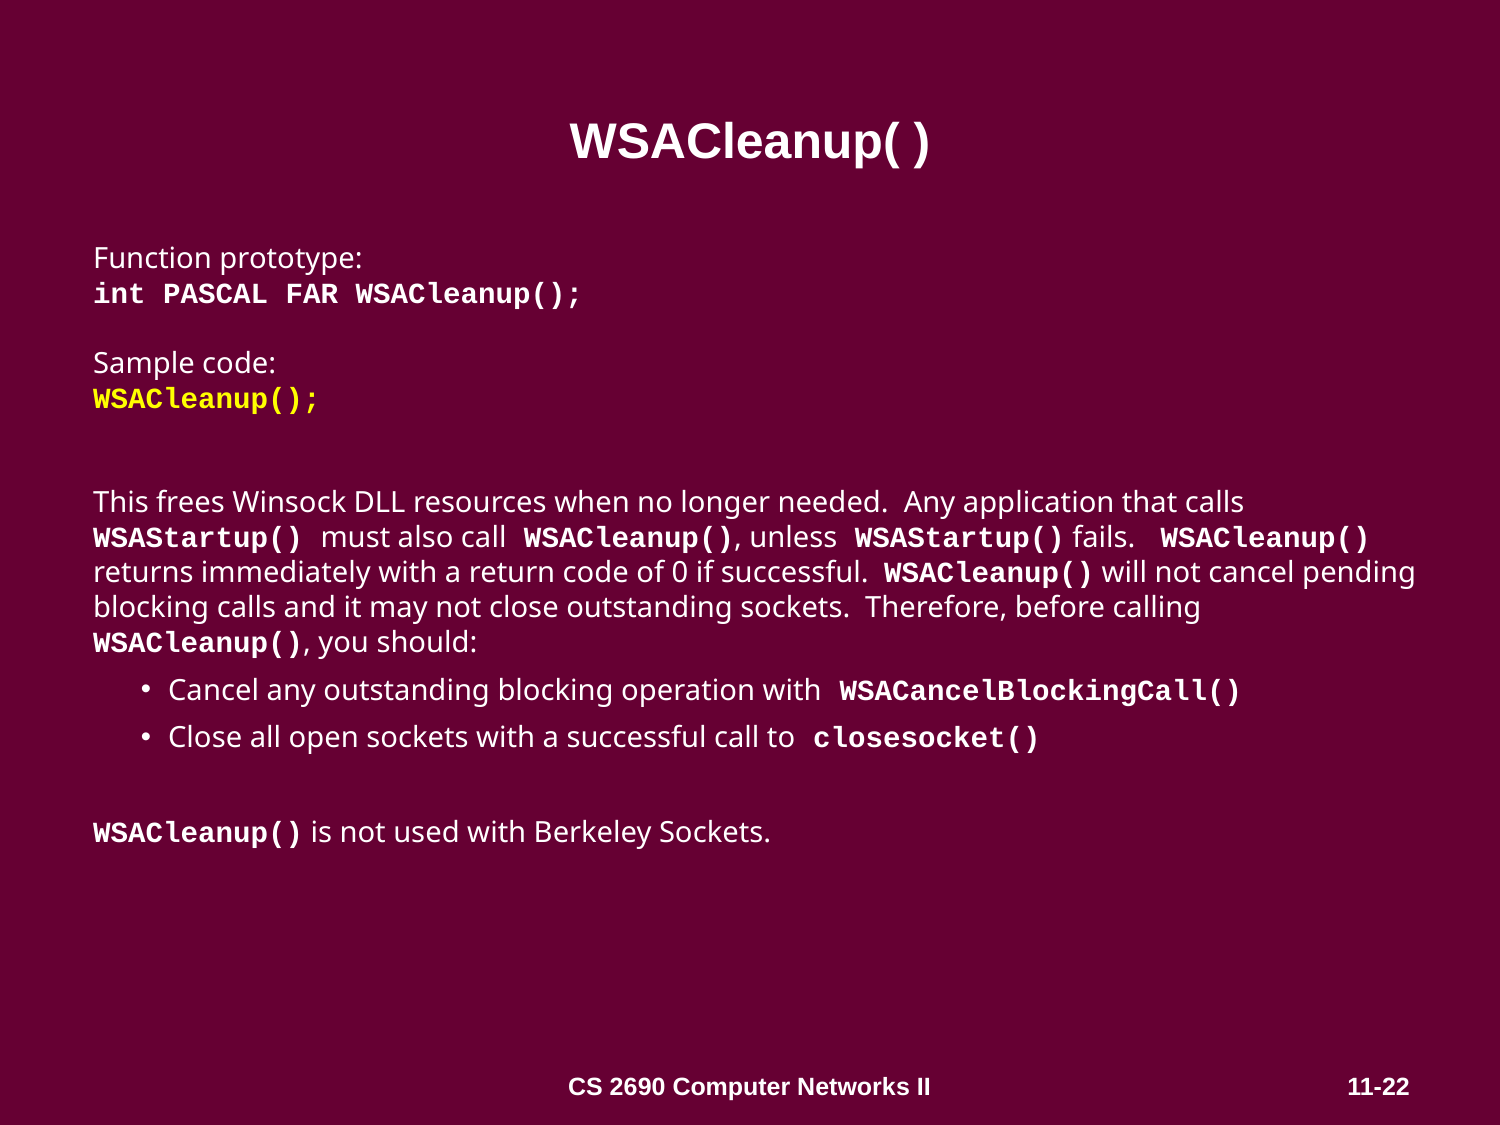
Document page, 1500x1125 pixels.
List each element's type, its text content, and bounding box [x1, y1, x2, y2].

slide_number 11-22 [1137, 1062, 1426, 1103]
text_box Function prototype: int PASCAL FAR WSACleanup(); Sample code: WSACleanup(); This frees Winsock DLL resources when no longer needed. Any application that calls WSAStartup() must also call WSACleanup(), unless WSAStartup() fails. WSACleanup() returns immediately with a return code of 0 if successful. WSACleanup() will not cancel pending blocking calls and it may not close outstanding sockets. Therefore, before calling WSACleanup(), you should: Cancel any outstanding blocking operation with WSACancelBlockingCall() Close all open sockets with a successful call to closesocket() WSACleanup() is not used with Berkeley Sockets. [78, 231, 1432, 926]
footer CS 2690 Computer Networks II [362, 1062, 1137, 1103]
title WSACleanup( ) [49, 44, 1451, 233]
